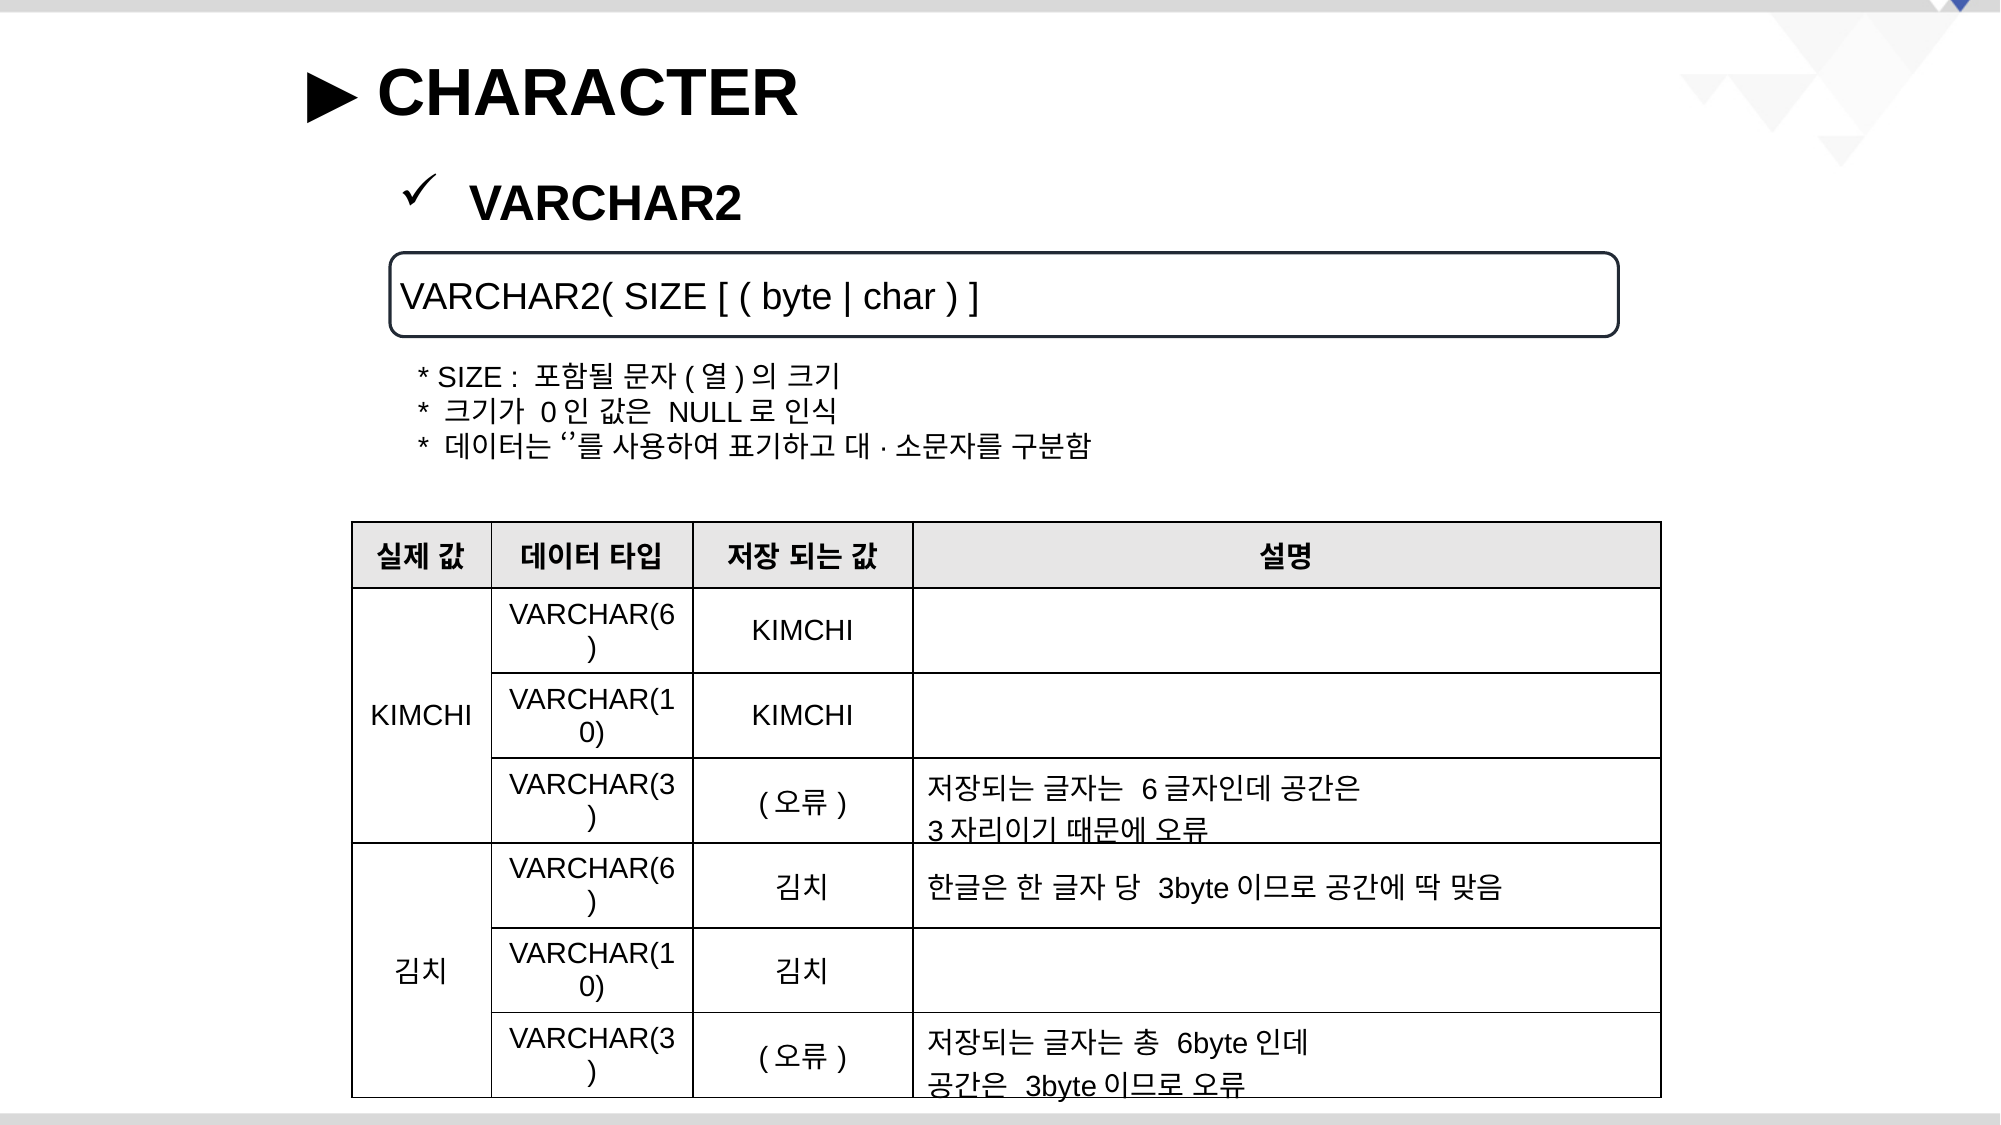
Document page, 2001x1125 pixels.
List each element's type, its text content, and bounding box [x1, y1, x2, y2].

table_header 저장 되는 값 [694, 523, 912, 587]
table_cell (오류) [694, 759, 912, 842]
table_cell 김치 [694, 929, 912, 1012]
table_header 데이터 타입 [492, 523, 692, 587]
text_box VARCHAR2 [383, 162, 758, 238]
table_cell VARCHAR(6) [492, 844, 692, 927]
table_header 설명 [914, 523, 1660, 587]
picture [0, 0, 2001, 1113]
table_cell VARCHAR(10) [492, 929, 692, 1012]
table_cell [914, 674, 1660, 757]
table_cell VARCHAR(3) [492, 1013, 692, 1097]
table_cell VARCHAR(10) [492, 674, 692, 757]
table_cell VARCHAR(6) [492, 589, 692, 672]
table_cell KIMCHI [353, 589, 491, 842]
table_cell VARCHAR(3) [492, 759, 692, 842]
text_box * SIZE : 포함될 문자(열)의 크기 * 크기가 0인 값은 NULL로 인식 * 데이터는 ‘’를 사용하여 표기하고 대·소문자를 구분함 [403, 350, 1108, 471]
table_cell KIMCHI [694, 674, 912, 757]
table_cell 저장되는 글자는 6글자인데 공간은 3자리이기 때문에 오류 [914, 759, 1660, 842]
table_cell 김치 [353, 844, 491, 1097]
table_cell 김치 [694, 844, 912, 927]
table_cell [914, 929, 1660, 1012]
table_header 실제 값 [353, 523, 491, 587]
text_box VARCHAR2( SIZE [ ( byte | char ) ] [388, 251, 1620, 338]
table_cell 한글은 한 글자 당 3byte이므로 공간에 딱 맞음 [914, 844, 1660, 927]
table_cell [914, 589, 1660, 672]
table_cell (오류) [694, 1013, 912, 1097]
table_cell 저장되는 글자는 총 6byte인데 공간은 3byte이므로 오류 [914, 1013, 1660, 1097]
text_box ▶ CHARACTER [292, 41, 1710, 137]
table_cell KIMCHI [694, 589, 912, 672]
